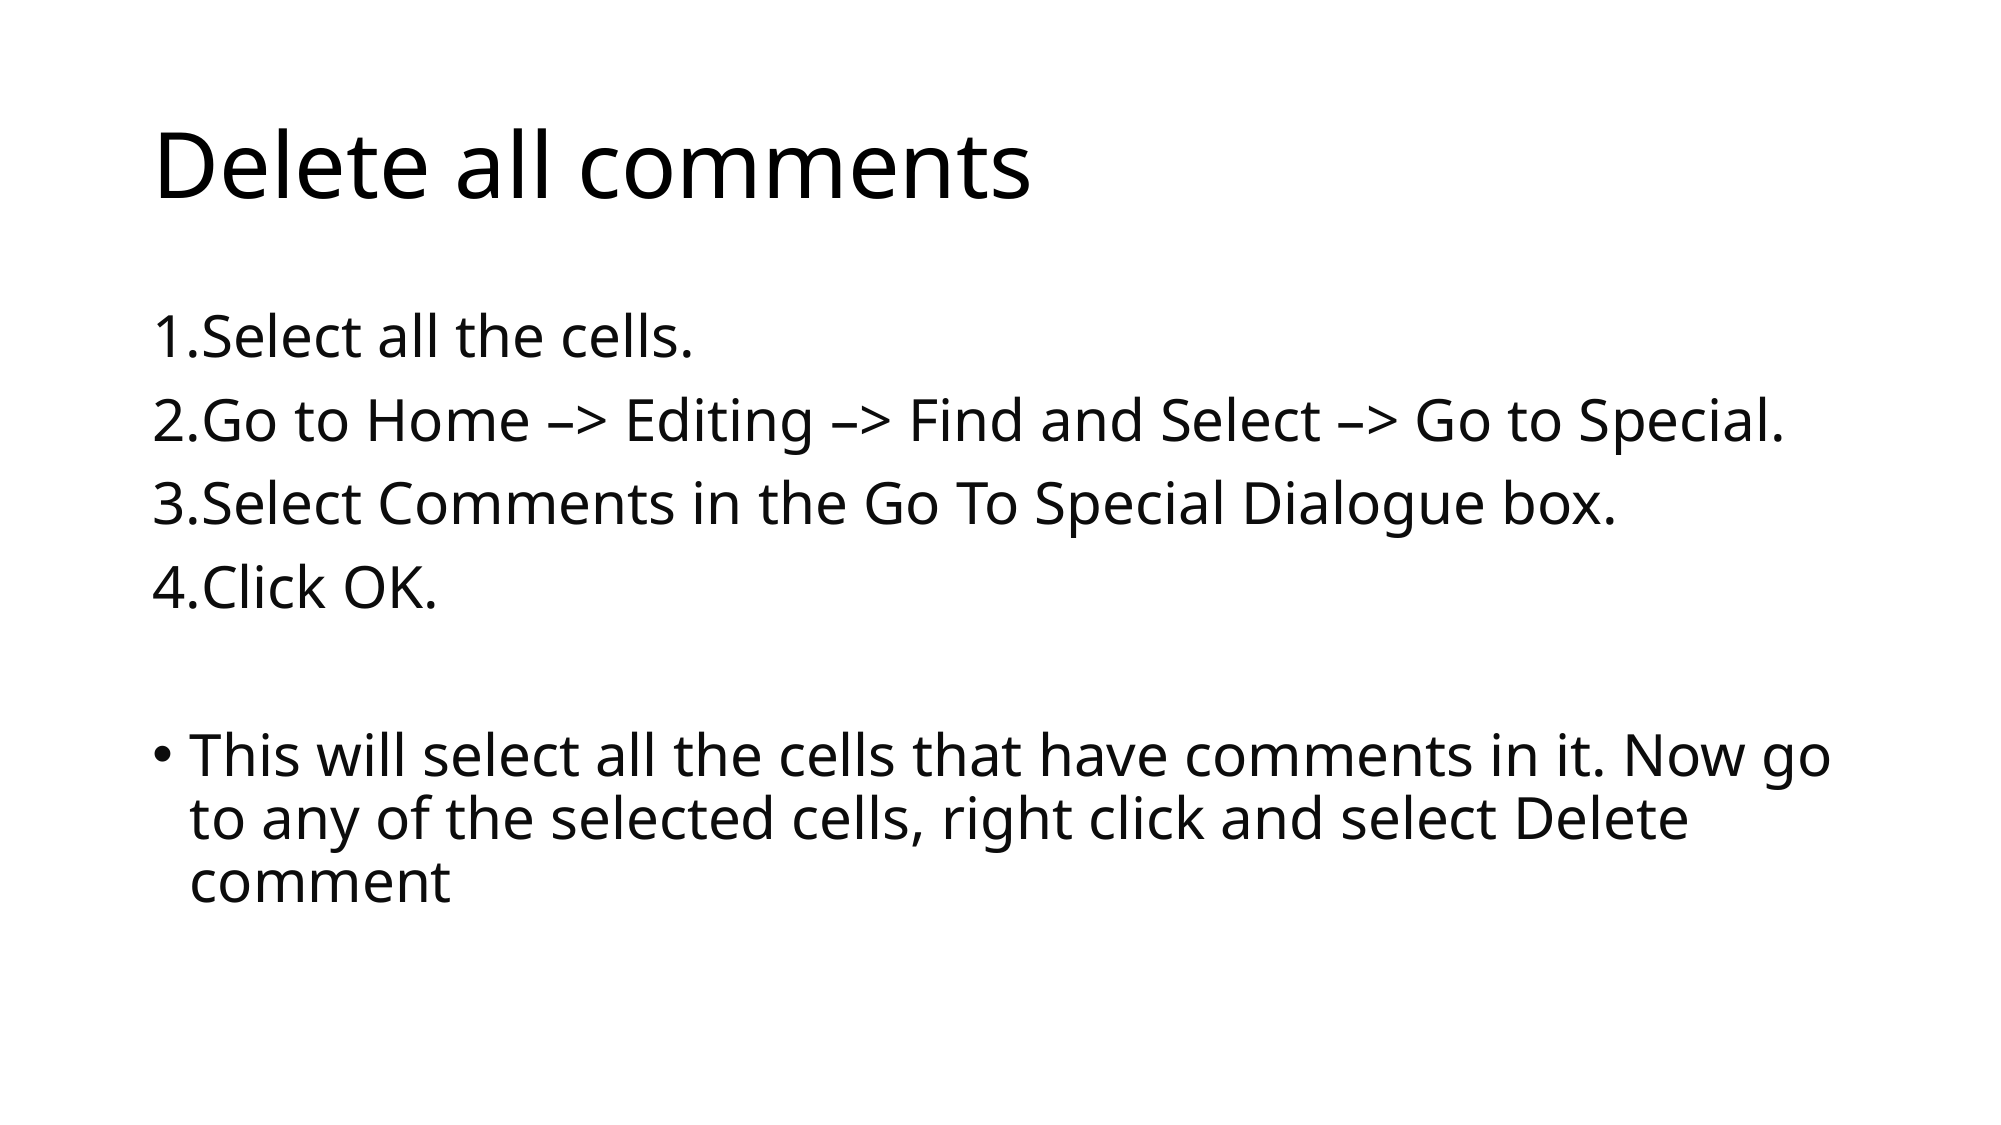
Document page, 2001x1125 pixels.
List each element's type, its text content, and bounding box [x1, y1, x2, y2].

title Delete all comments [137, 59, 1863, 278]
list Select all the cells. Go to Home –> Editing –> Find and Select –> Go to Special. Select Comments in the Go To Special Dialogue box. Click OK. This will select all the cells that have comments in it. Now go to any of the selected cells, right click and select Delete comment [137, 299, 1863, 1014]
